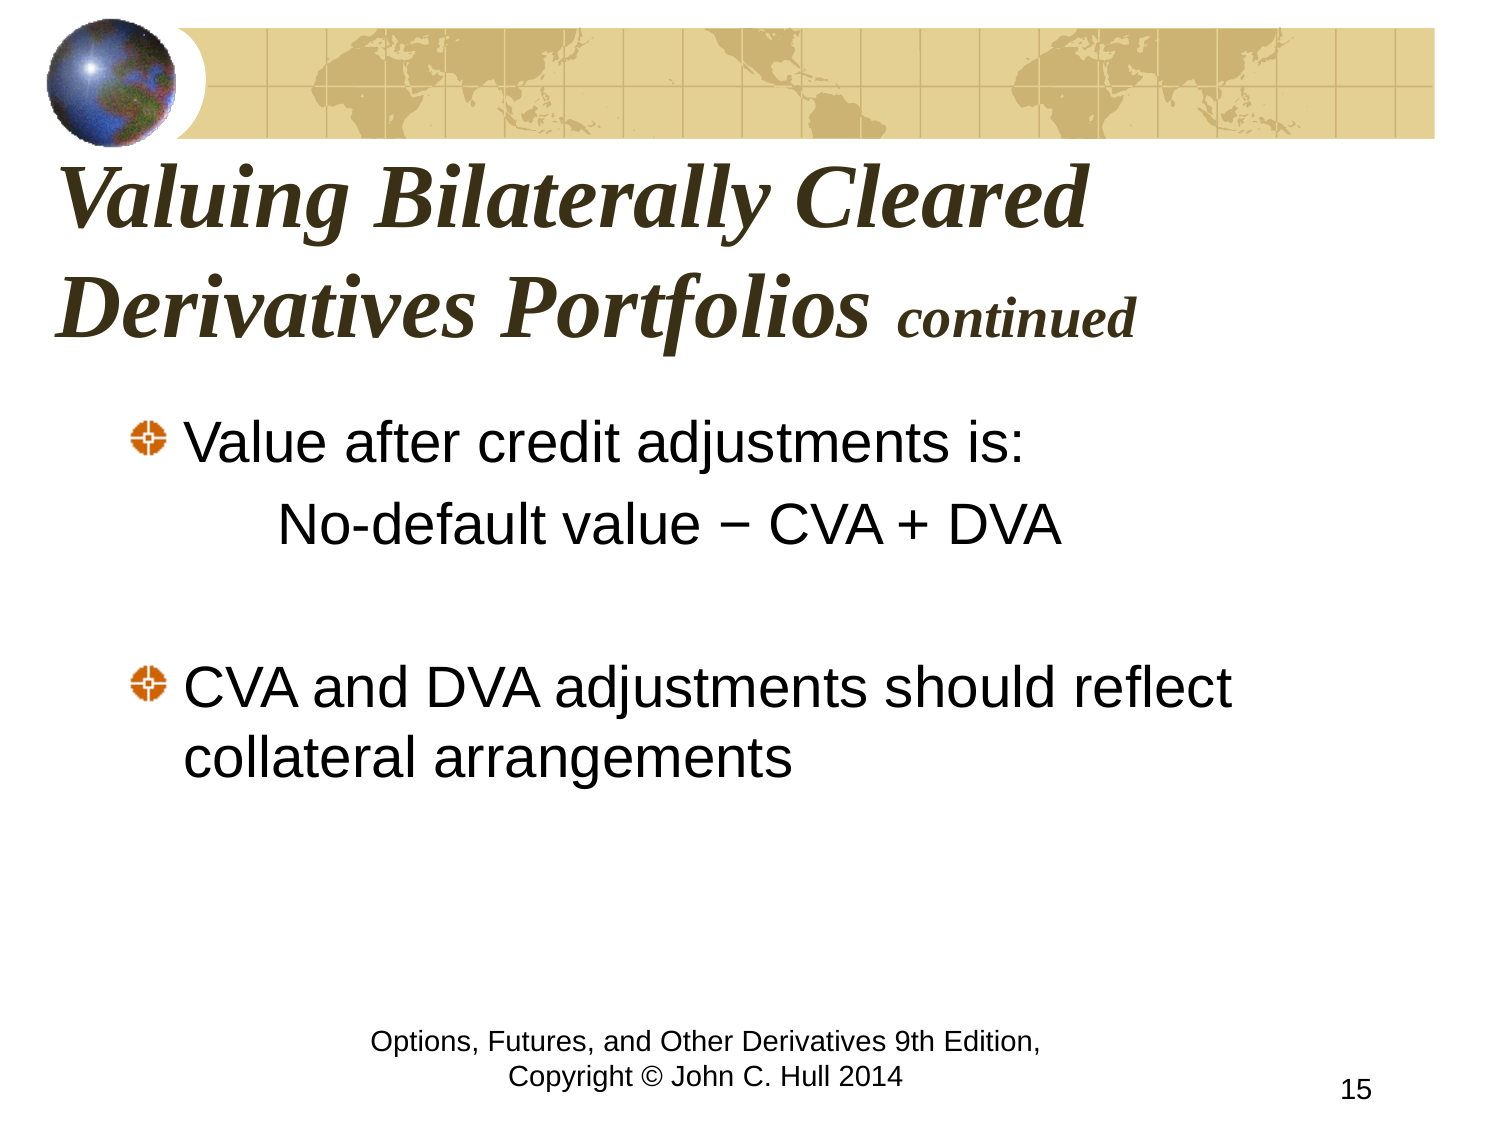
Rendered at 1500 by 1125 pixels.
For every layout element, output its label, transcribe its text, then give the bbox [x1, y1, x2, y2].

slide_number 15 [1074, 1037, 1388, 1113]
picture [127, 664, 169, 706]
picture [42, 14, 190, 151]
footer Options, Futures, and Other Derivatives 9th Edition, Copyright © John C. Hull 2014 [324, 1024, 1088, 1101]
picture [127, 419, 169, 460]
list Value after credit adjustments is: No-default value − CVA + DVA CVA and DVA adjustments should reflect collateral arrangements [112, 397, 1388, 1073]
title Valuing Bilaterally Cleared Derivatives Portfolios continued [40, 152, 1316, 341]
